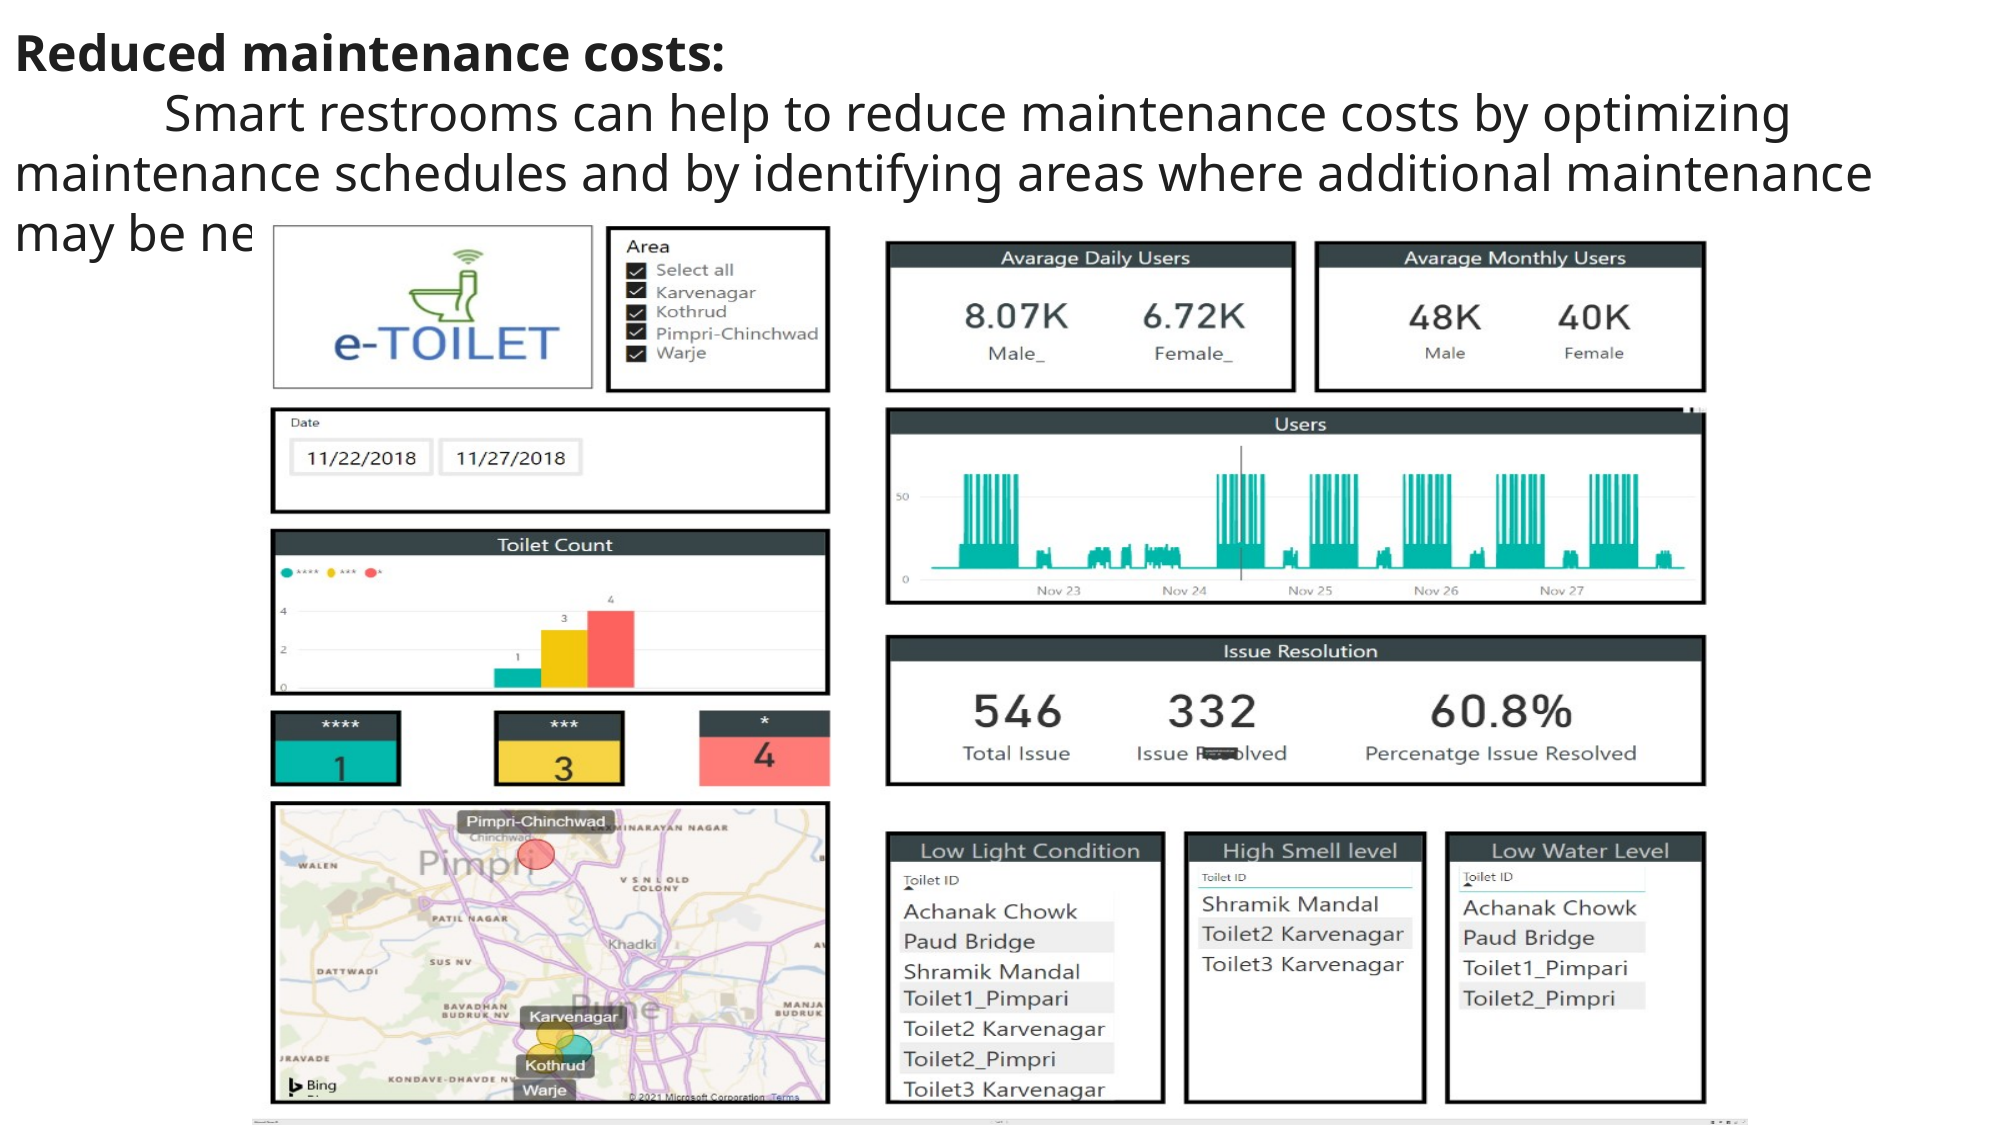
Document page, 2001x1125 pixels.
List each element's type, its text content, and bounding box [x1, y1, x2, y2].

picture [252, 211, 1748, 1125]
text_box Reduced maintenance costs: Smart restrooms can help to reduce maintenance costs by optimizing maintenance schedules and by identifying areas where additional maintenance may be needed [0, 14, 2000, 269]
